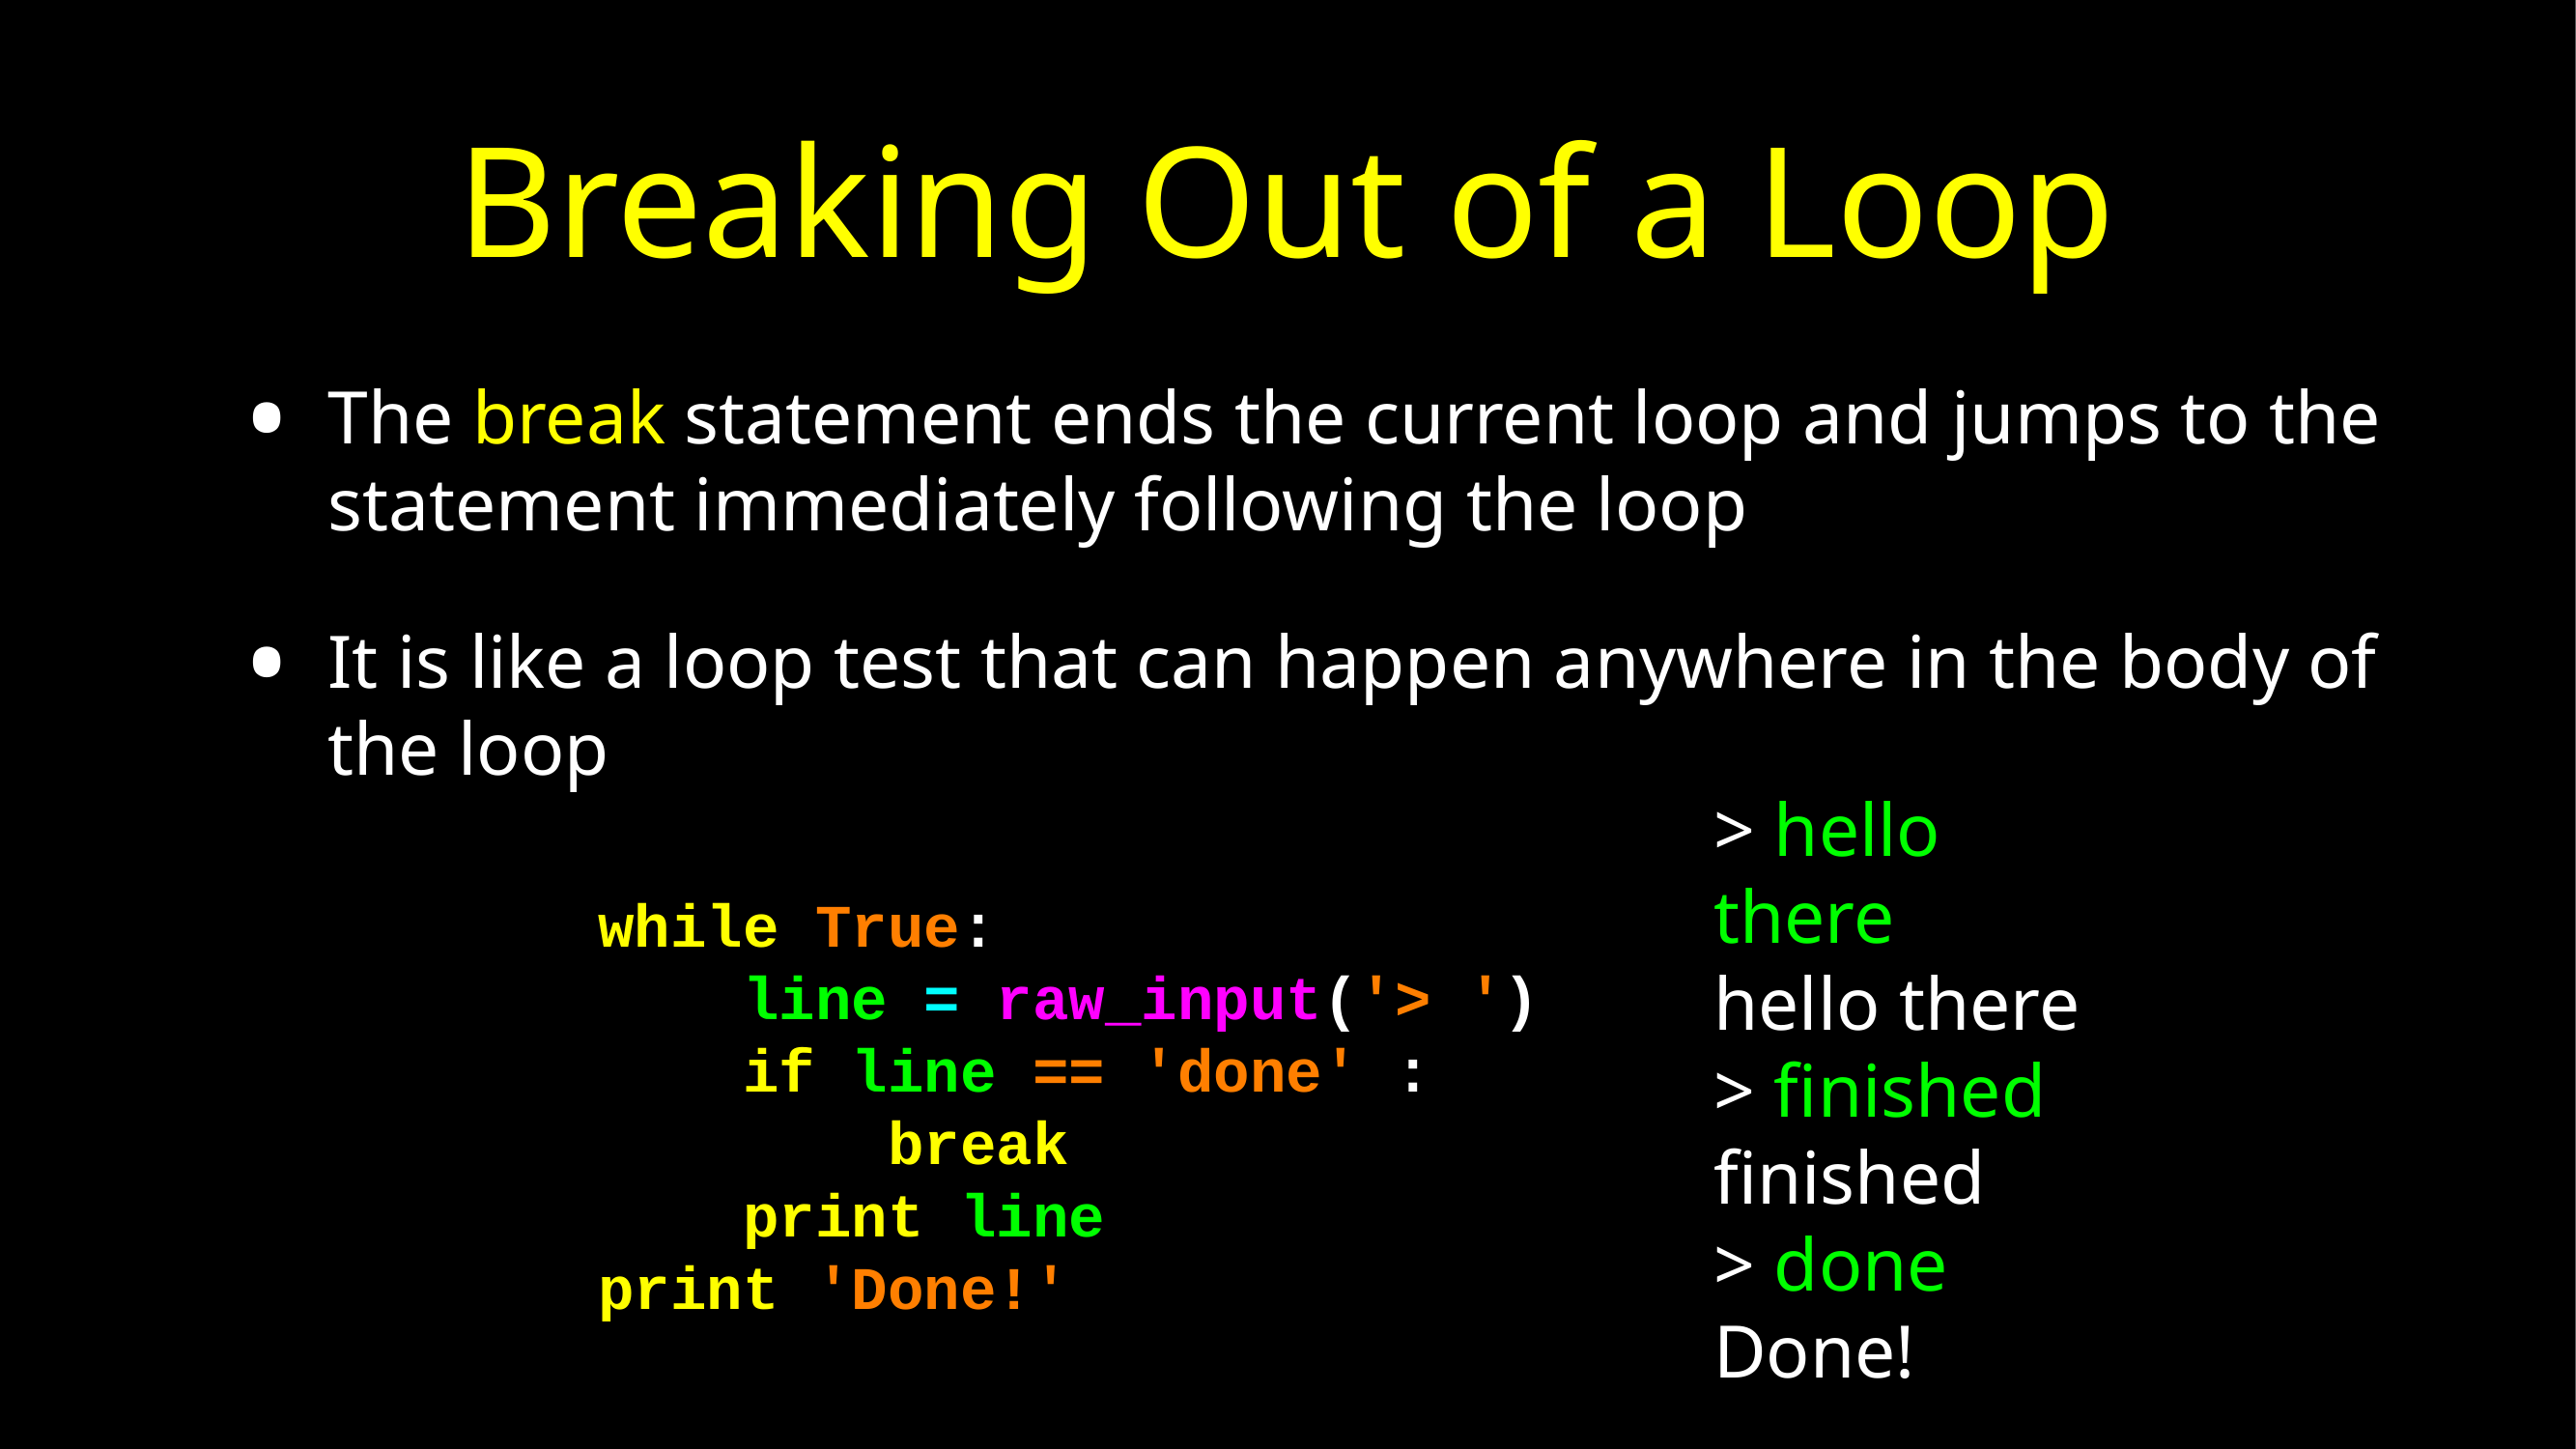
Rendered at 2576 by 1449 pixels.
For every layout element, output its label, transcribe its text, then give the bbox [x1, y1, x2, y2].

text_box while True: line = raw_input('> ') if line == 'done' : break print line print 'Done!' [598, 840, 1618, 1368]
list The break statement ends the current loop and jumps to the statement immediately following the loop It is like a loop test that can happen anywhere in the body of the loop [203, 354, 2433, 808]
title Breaking Out of a Loop [183, 38, 2391, 355]
text_box > hello there hello there > finished finished > done Done! [1713, 824, 2100, 1351]
